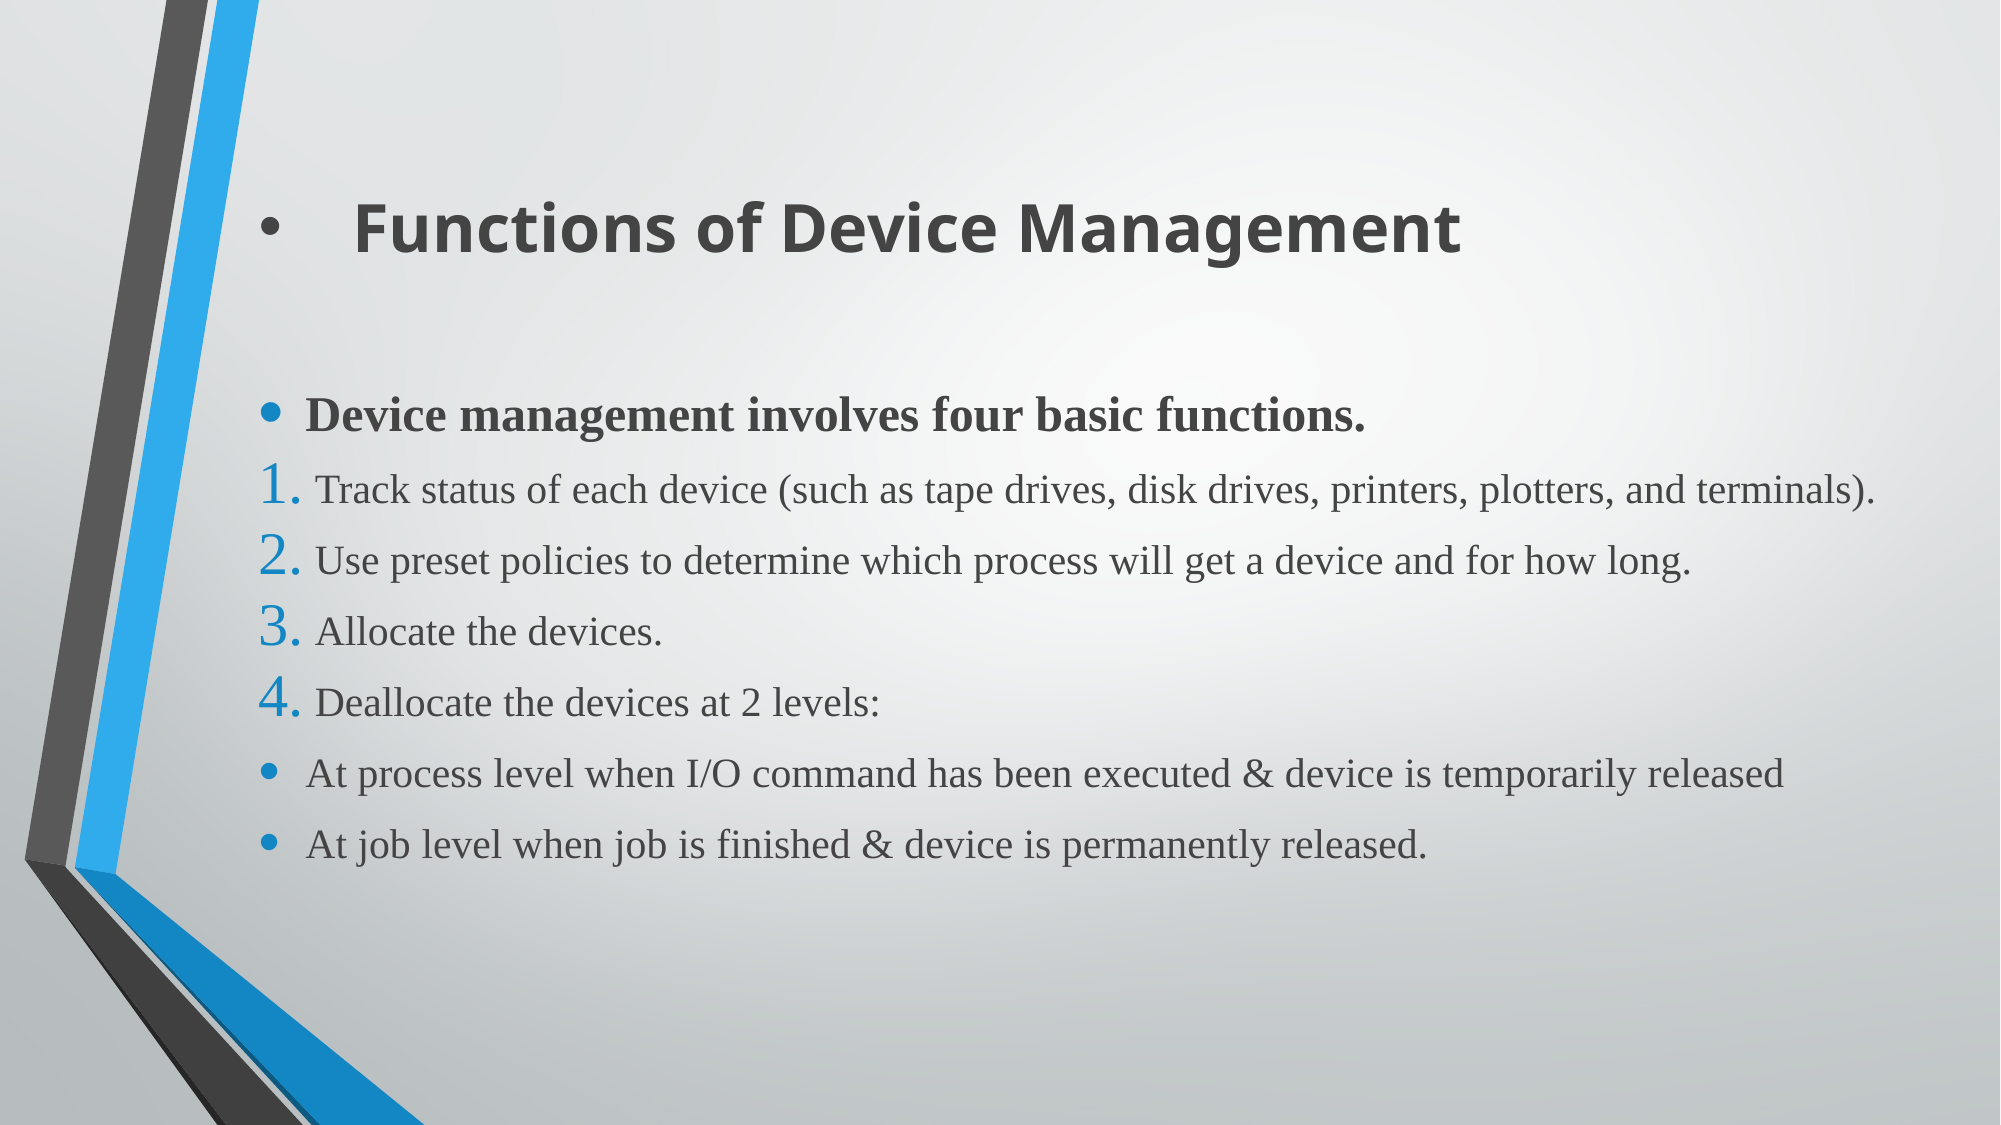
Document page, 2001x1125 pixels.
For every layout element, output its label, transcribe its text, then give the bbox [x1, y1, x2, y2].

title Functions of Device Management [243, 152, 1887, 265]
list Device management involves four basic functions. Track status of each device (such as tape drives, disk drives, printers, plotters, and terminals). Use preset policies to determine which process will get a device and for how long. Allocate the devices. Deallocate the devices at 2 levels: At process level when I/O command has been executed & device is temporarily released At job level when job is finished & device is permanently released. [243, 265, 1965, 983]
